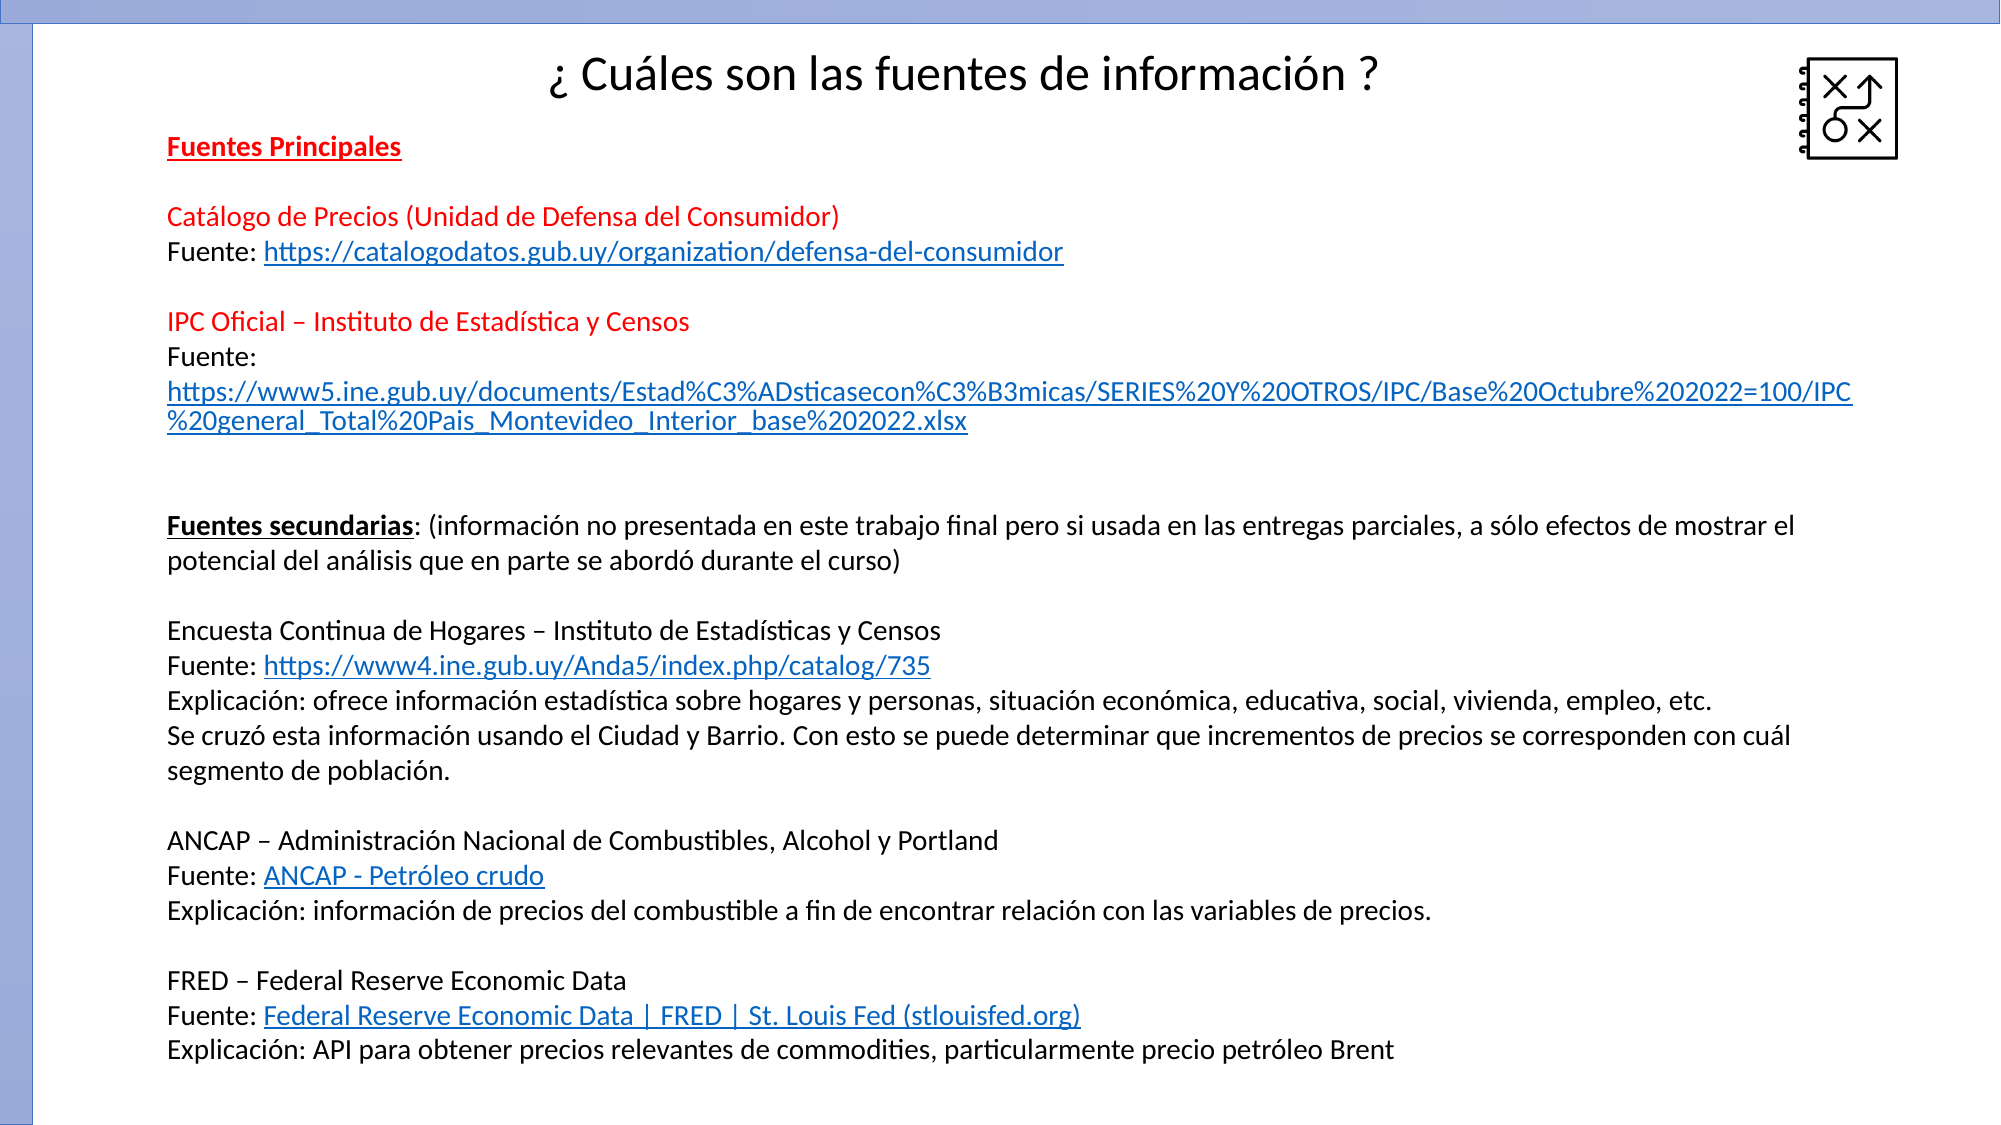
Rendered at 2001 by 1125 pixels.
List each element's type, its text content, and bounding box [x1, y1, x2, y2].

text_box ¿ Cuáles son las fuentes de información ? [422, 32, 1507, 108]
text_box Fuentes Principales Catálogo de Precios (Unidad de Defensa del Consumidor) Fuente: https://catalogodatos.gub.uy/organization/defensa-del-consumidor IPC Oficial – Instituto de Estadística y Censos Fuente: https://www5.ine.gub.uy/documents/Estad%C3%ADsticasecon%C3%B3micas/SERIES%20Y%20OTROS/IPC/Base%20Octubre%202022=100/IPC%20general_Total%20Pais_Montevideo_Interior_base%202022.xlsx Fuentes secundarias: (información no presentada en este trabajo final pero si usada en las entregas parciales, a sólo efectos de mostrar el potencial del análisis que en parte se abordó durante el curso) Encuesta Continua de Hogares – Instituto de Estadísticas y Censos Fuente: https://www4.ine.gub.uy/Anda5/index.php/catalog/735 Explicación: ofrece información estadística sobre hogares y personas, situación económica, educativa, social, vivienda, empleo, etc. Se cruzó esta información usando el Ciudad y Barrio. Con esto se puede determinar que incrementos de precios se corresponden con cuál segmento de población. ANCAP – Administración Nacional de Combustibles, Alcohol y Portland Fuente: ANCAP - Petróleo crudo Explicación: información de precios del combustible a fin de encontrar relación con las variables de precios. FRED – Federal Reserve Economic Data Fuente: Federal Reserve Economic Data | FRED | St. Louis Fed (stlouisfed.org) Explicación: API para obtener precios relevantes de commodities, particularmente precio petróleo Brent [152, 120, 1883, 1080]
picture [1772, 32, 1923, 183]
text_box [0, 24, 33, 1125]
text_box [0, 0, 2000, 24]
